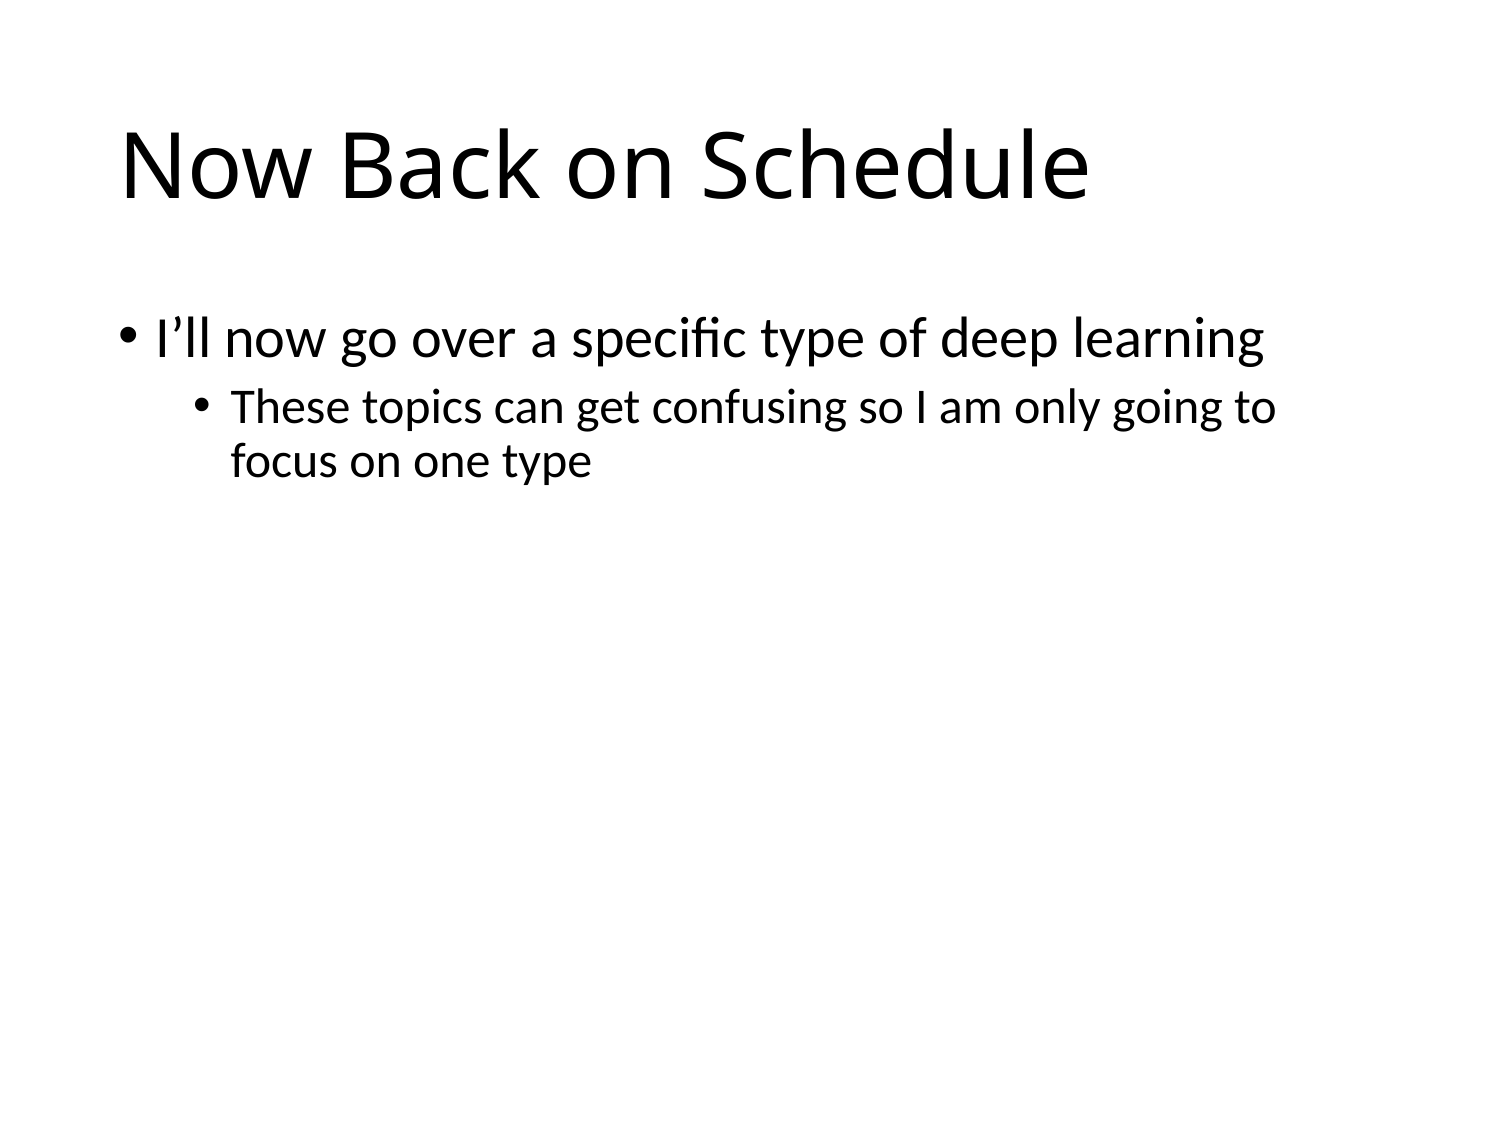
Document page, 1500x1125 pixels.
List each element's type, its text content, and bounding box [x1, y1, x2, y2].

title Now Back on Schedule [103, 59, 1397, 278]
list I’ll now go over a specific type of deep learning These topics can get confusing so I am only going to focus on one type [103, 299, 1397, 1014]
